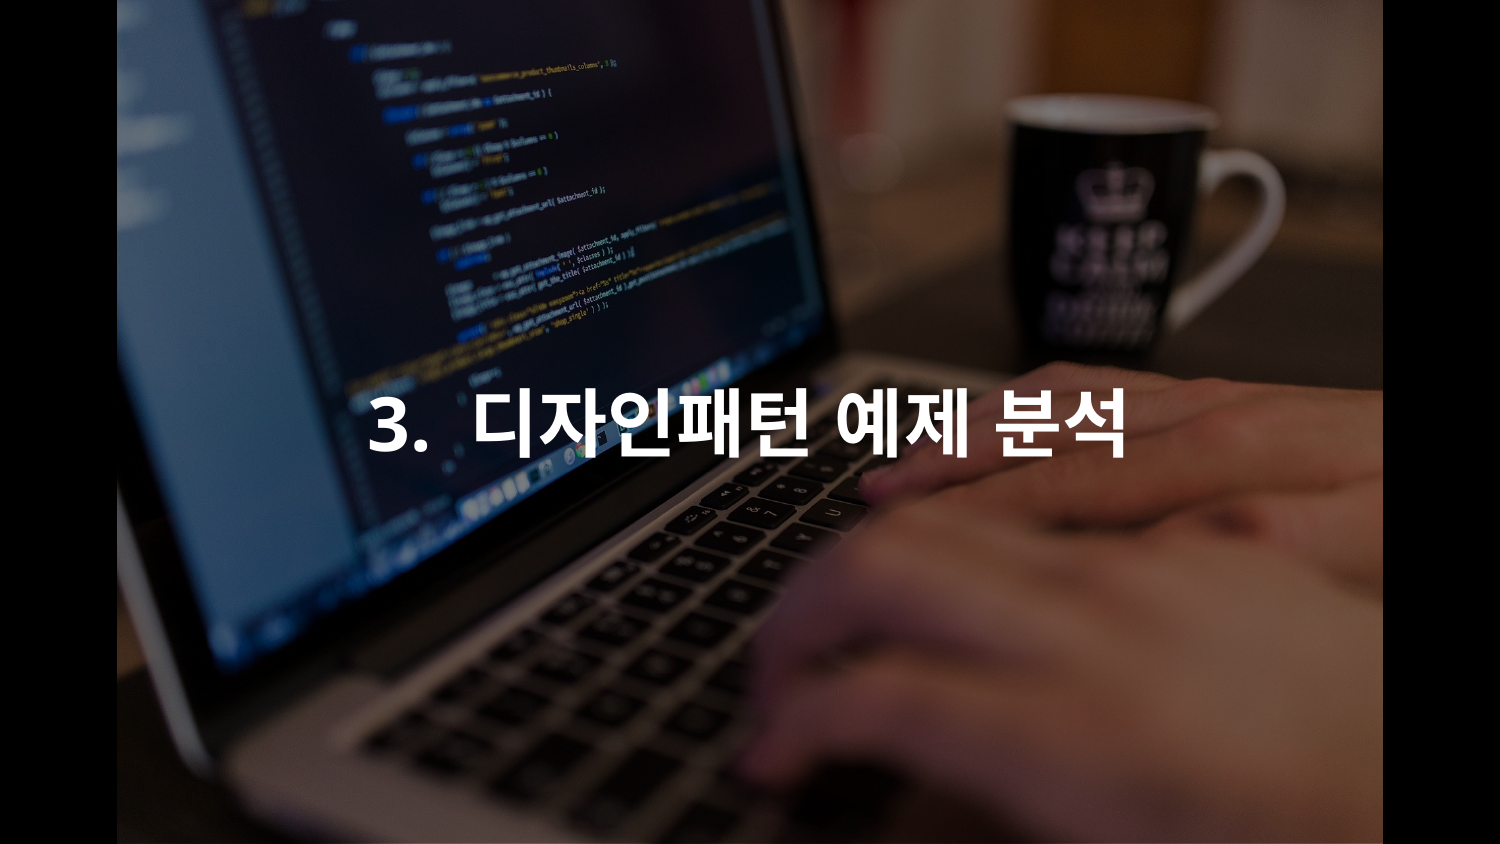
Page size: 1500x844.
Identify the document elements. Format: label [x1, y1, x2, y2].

text_box [0, 0, 1500, 844]
